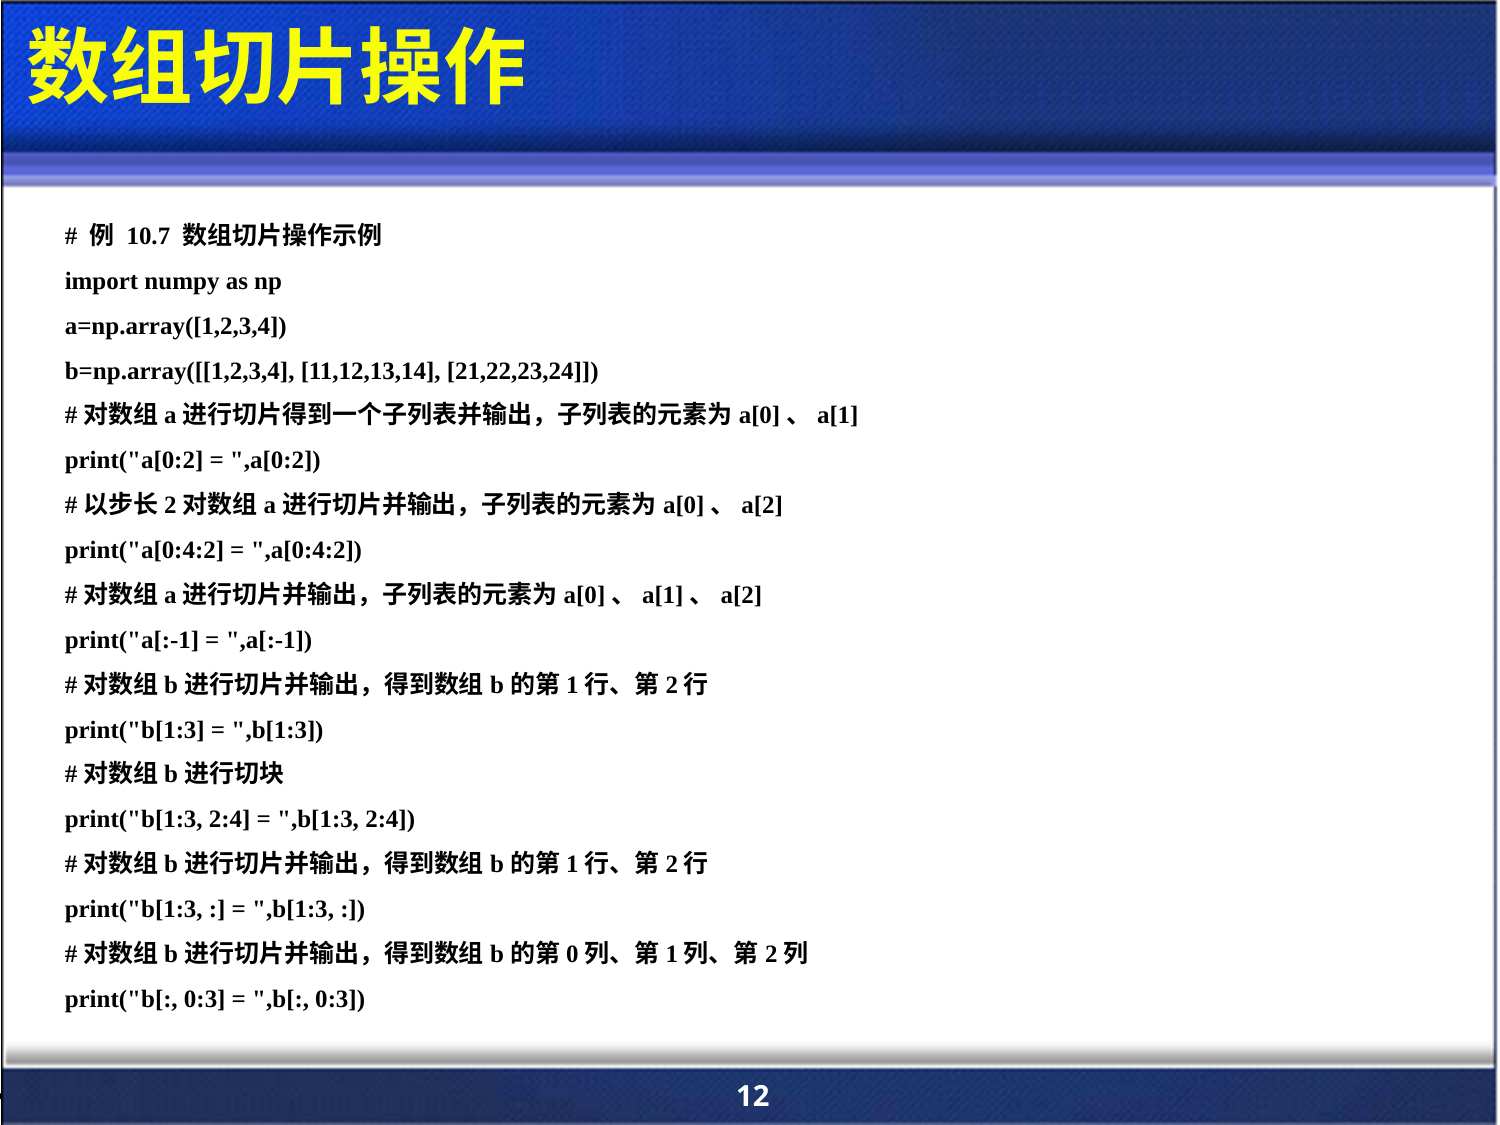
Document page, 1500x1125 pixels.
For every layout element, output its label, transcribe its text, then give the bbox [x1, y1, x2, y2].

picture [1, 0, 1499, 1125]
title 数组切片操作 [12, 18, 1363, 153]
slide_number 12 [672, 1074, 834, 1125]
text_box # 例 10.7 数组切片操作示例 import numpy as np a=np.array([1,2,3,4]) b=np.array([[1,2,3,4], [11,12,13,14], [21,22,23,24]]) #对数组a进行切片得到一个子列表并输出，子列表的元素为a[0]、a[1] print("a[0:2] = ",a[0:2]) #以步长2对数组a进行切片并输出，子列表的元素为a[0]、a[2] print("a[0:4:2] = ",a[0:4:2]) #对数组a进行切片并输出，子列表的元素为a[0]、a[1]、a[2] print("a[:-1] = ",a[:-1]) #对数组b进行切片并输出，得到数组b的第1行、第2行 print("b[1:3] = ",b[1:3]) #对数组b进行切块 print("b[1:3, 2:4] = ",b[1:3, 2:4]) #对数组b进行切片并输出，得到数组b的第1行、第2行 print("b[1:3, :] = ",b[1:3, :]) #对数组b进行切片并输出，得到数组b的第0列、第1列、第2列 print("b[:, 0:3] = ",b[:, 0:3]) [0, 197, 1460, 1020]
